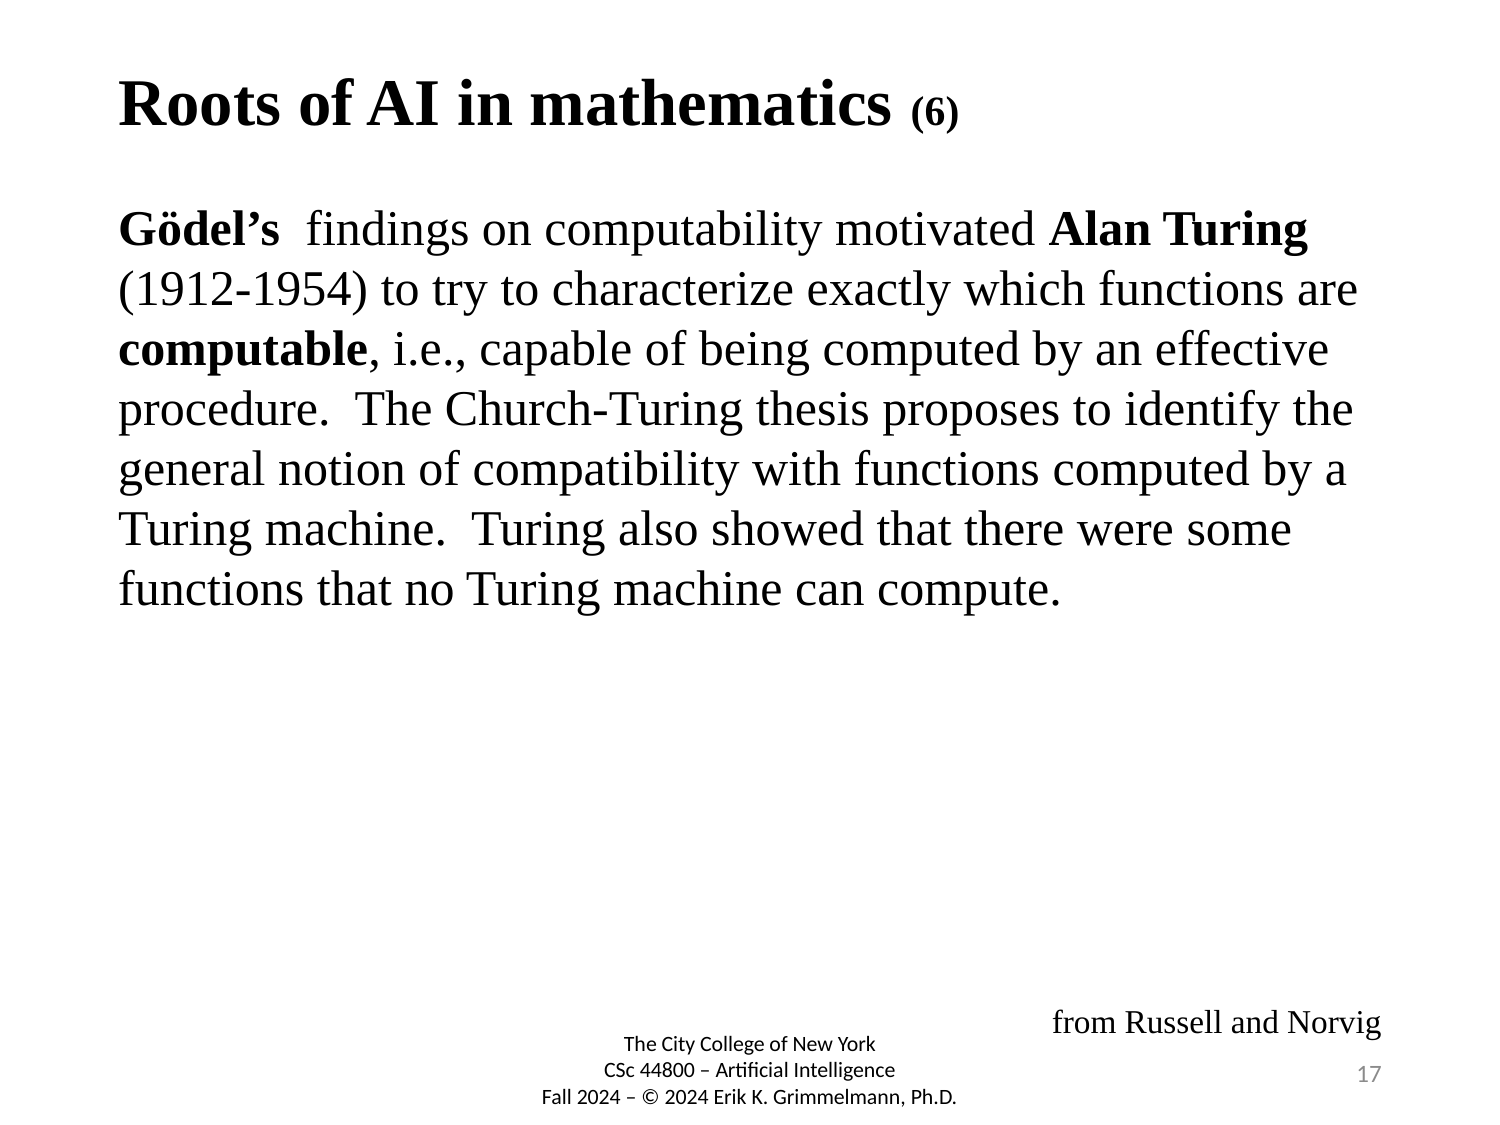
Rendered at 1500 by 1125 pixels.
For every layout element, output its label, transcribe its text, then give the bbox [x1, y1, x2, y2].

list Gödel’s findings on computability motivated Alan Turing (1912-1954) to try to characterize exactly which functions are computable, i.e., capable of being computed by an effective procedure. The Church-Turing thesis proposes to identify the general notion of compatibility with functions computed by a Turing machine. Turing also showed that there were some functions that no Turing machine can compute. [103, 187, 1397, 963]
slide_number 17 [1059, 1048, 1397, 1103]
title Roots of AI in mathematics (6) [103, 59, 1397, 148]
text_box from Russell and Norvig [988, 993, 1397, 1048]
